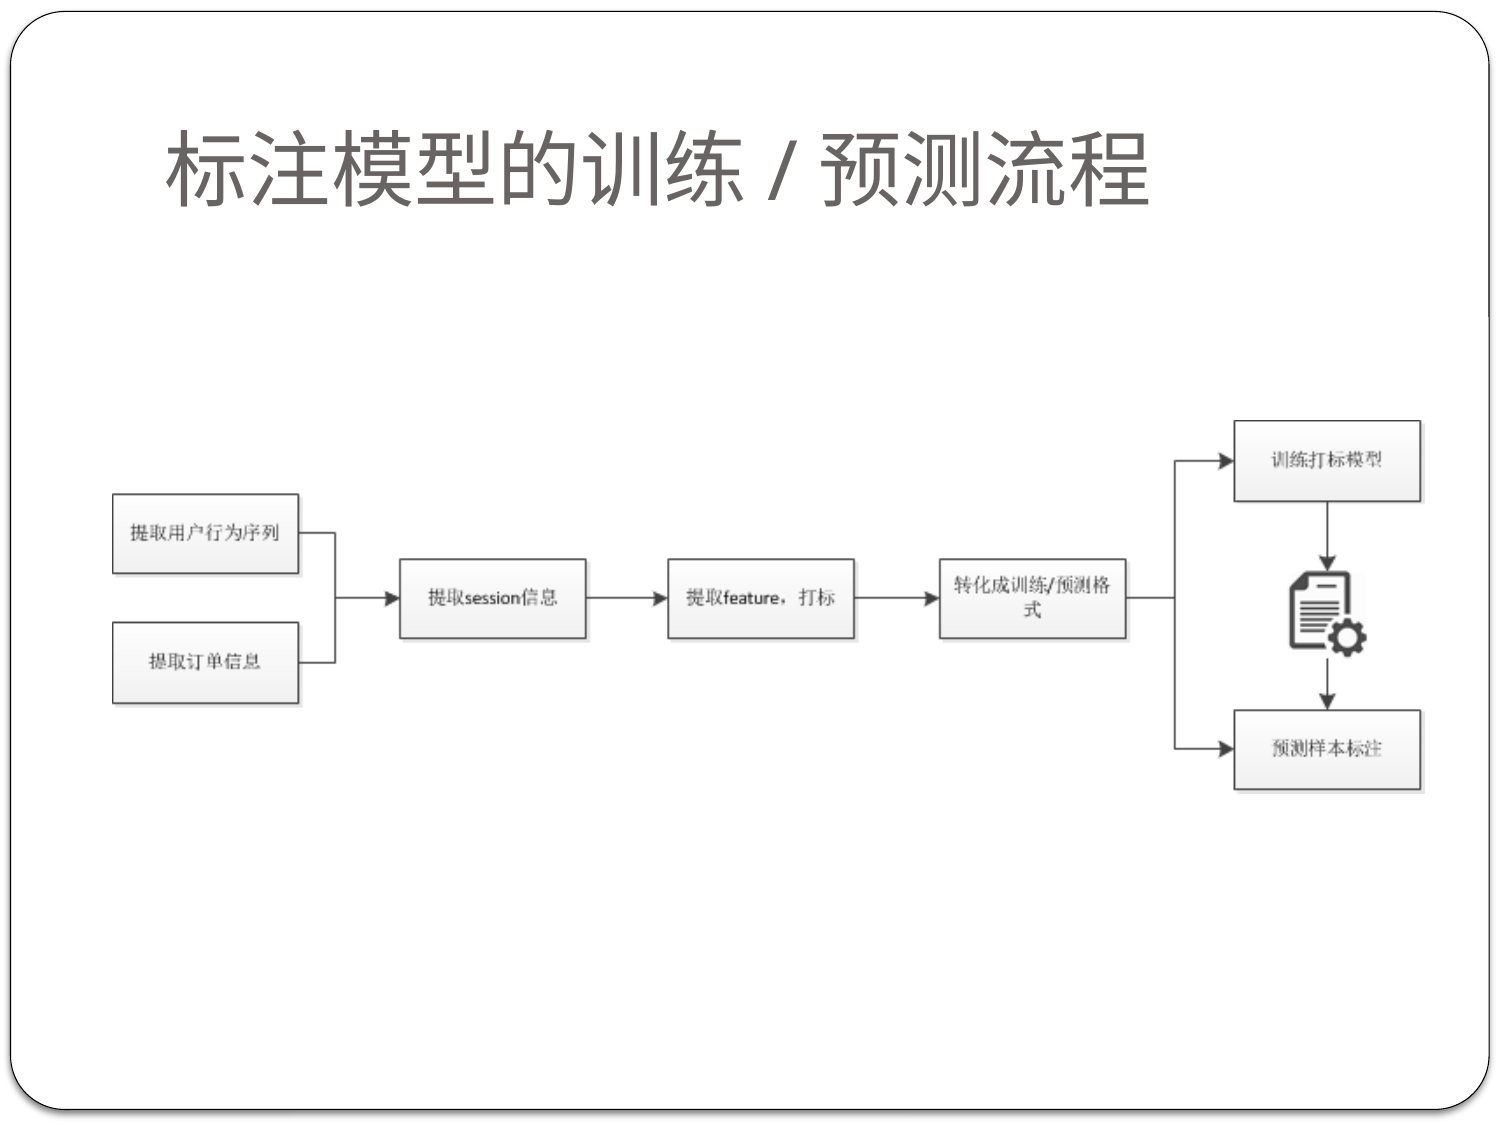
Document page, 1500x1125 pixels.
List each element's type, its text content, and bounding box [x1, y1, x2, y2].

title 标注模型的训练/预测流程 [150, 45, 1425, 233]
picture [111, 420, 1425, 795]
